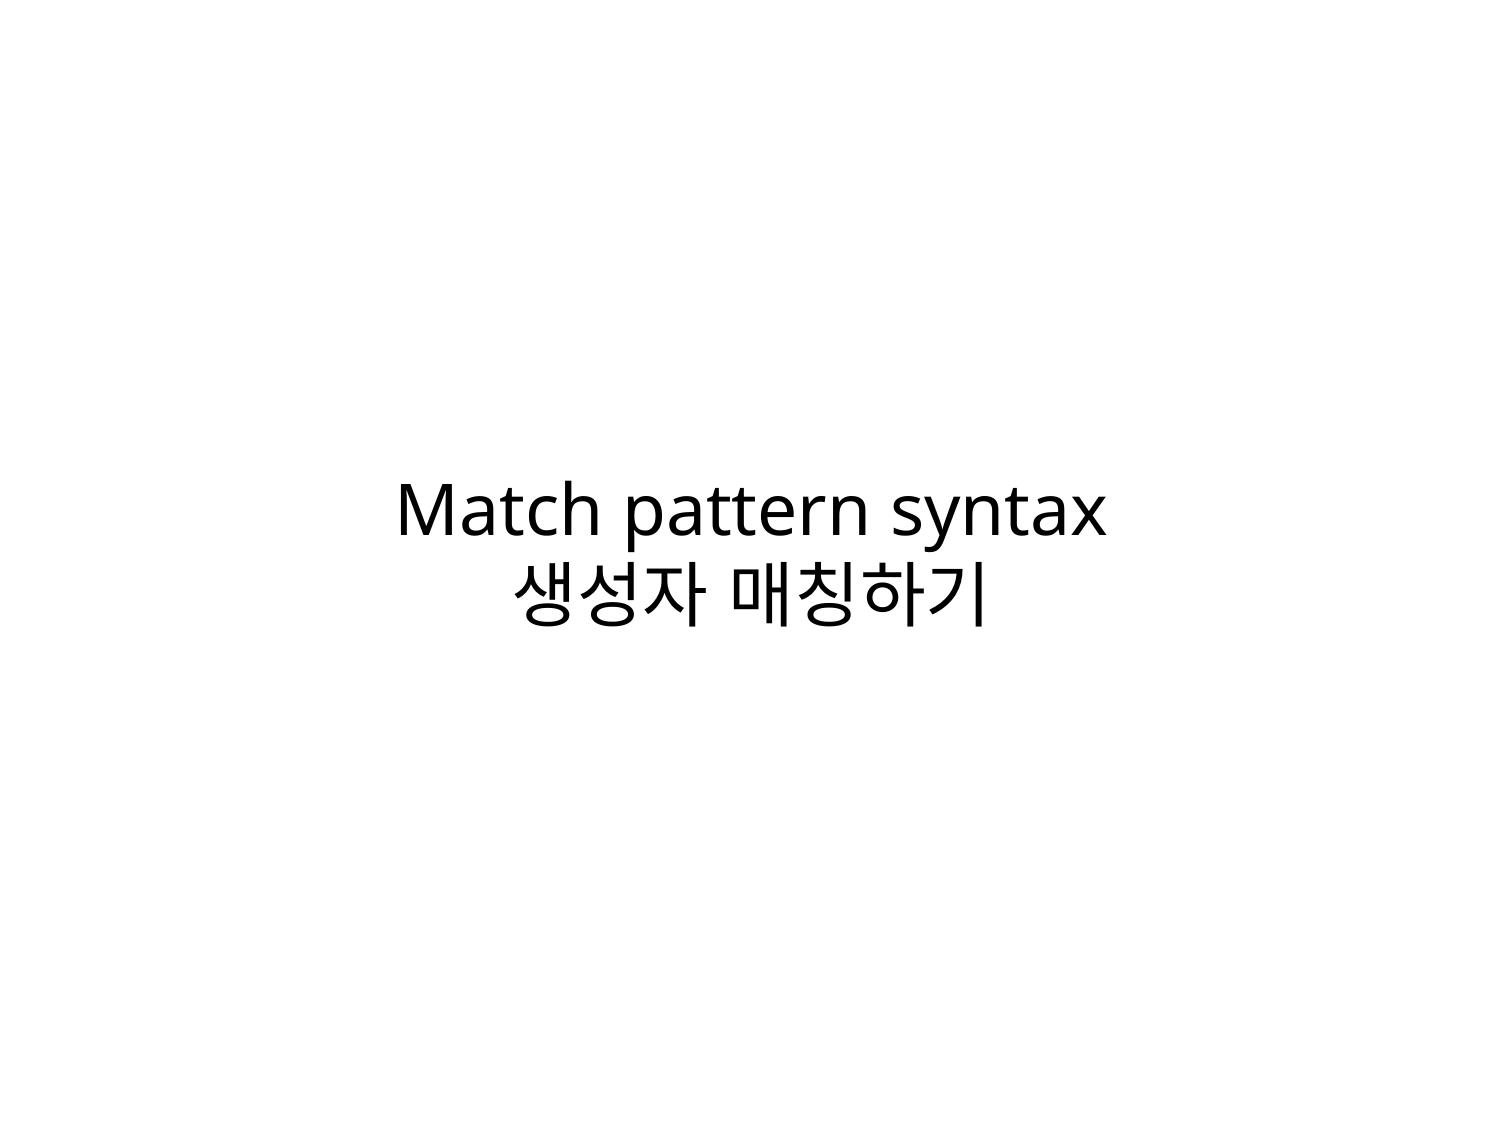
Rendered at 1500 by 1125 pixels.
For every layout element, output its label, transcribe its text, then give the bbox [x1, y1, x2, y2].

title Match pattern syntax 생성자 매칭하기 [76, 456, 1427, 644]
